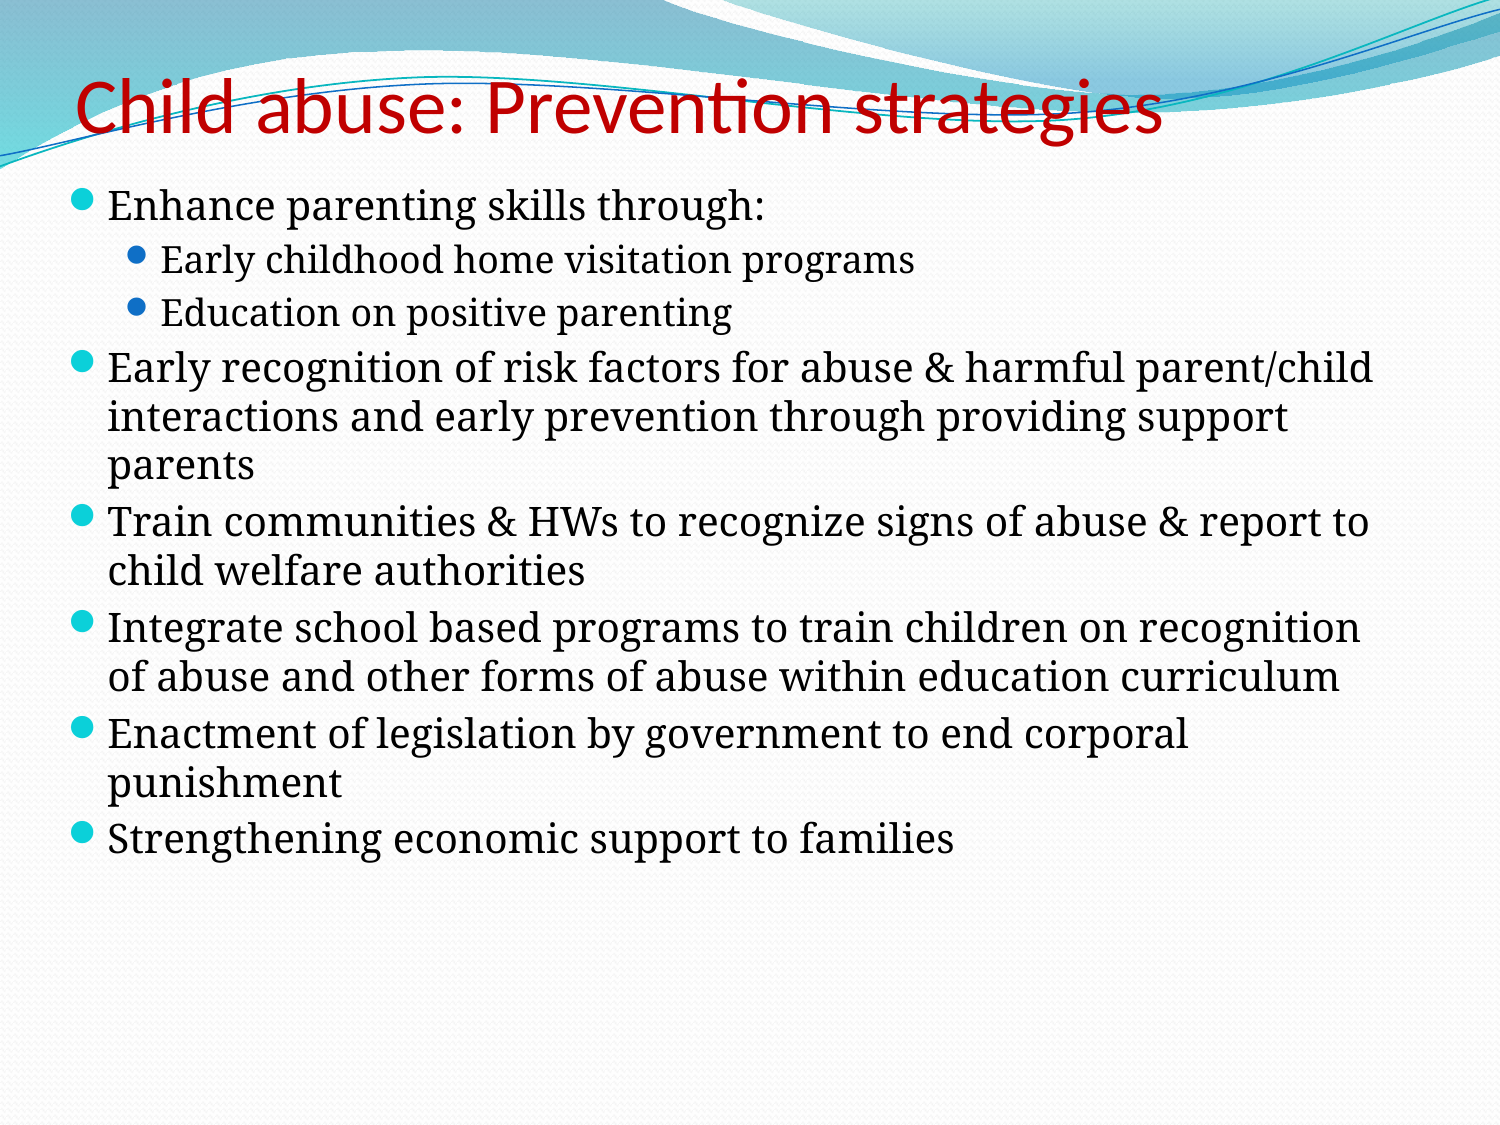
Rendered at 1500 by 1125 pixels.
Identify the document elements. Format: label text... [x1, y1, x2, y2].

title Child abuse: Prevention strategies [75, 45, 1425, 149]
list Enhance parenting skills through: Early childhood home visitation programs Education on positive parenting Early recognition of risk factors for abuse & harmful parent/child interactions and early prevention through providing support parents Train communities & HWs to recognize signs of abuse & report to child welfare authorities Integrate school based programs to train children on recognition of abuse and other forms of abuse within education curriculum Enactment of legislation by government to end corporal punishment Strengthening economic support to families [53, 172, 1404, 916]
